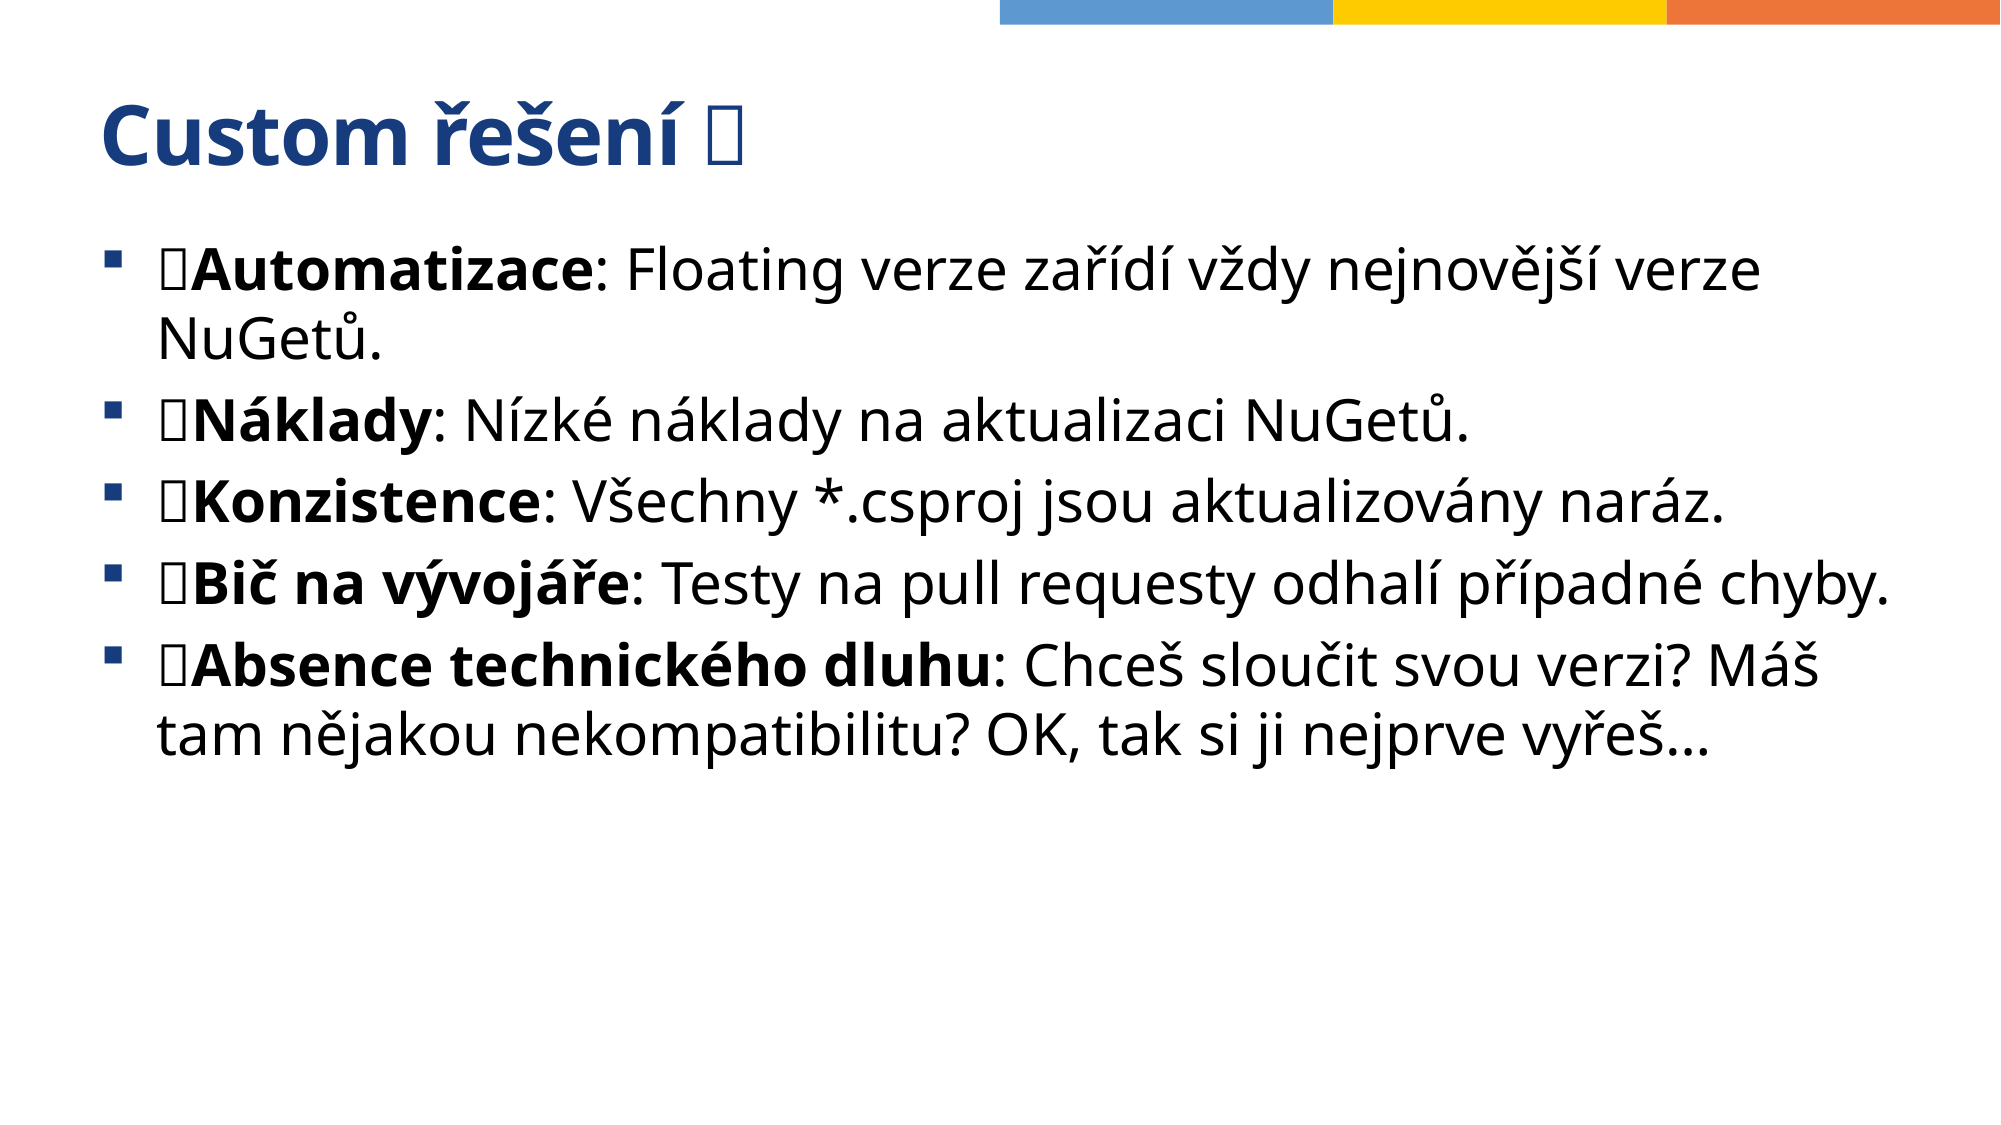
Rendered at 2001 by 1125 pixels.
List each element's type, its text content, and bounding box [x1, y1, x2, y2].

list ✅Automatizace: Floating verze zařídí vždy nejnovější verze NuGetů. ✅Náklady: Nízké náklady na aktualizaci NuGetů. ✅Konzistence: Všechny *.csproj jsou aktualizovány naráz. ✅Bič na vývojáře: Testy na pull requesty odhalí případné chyby. ✅Absence technického dluhu: Chceš sloučit svou verzi? Máš tam nějakou nekompatibilitu? OK, tak si ji nejprve vyřeš… [99, 231, 1900, 1024]
title Custom řešení ✅ [99, 67, 1900, 197]
